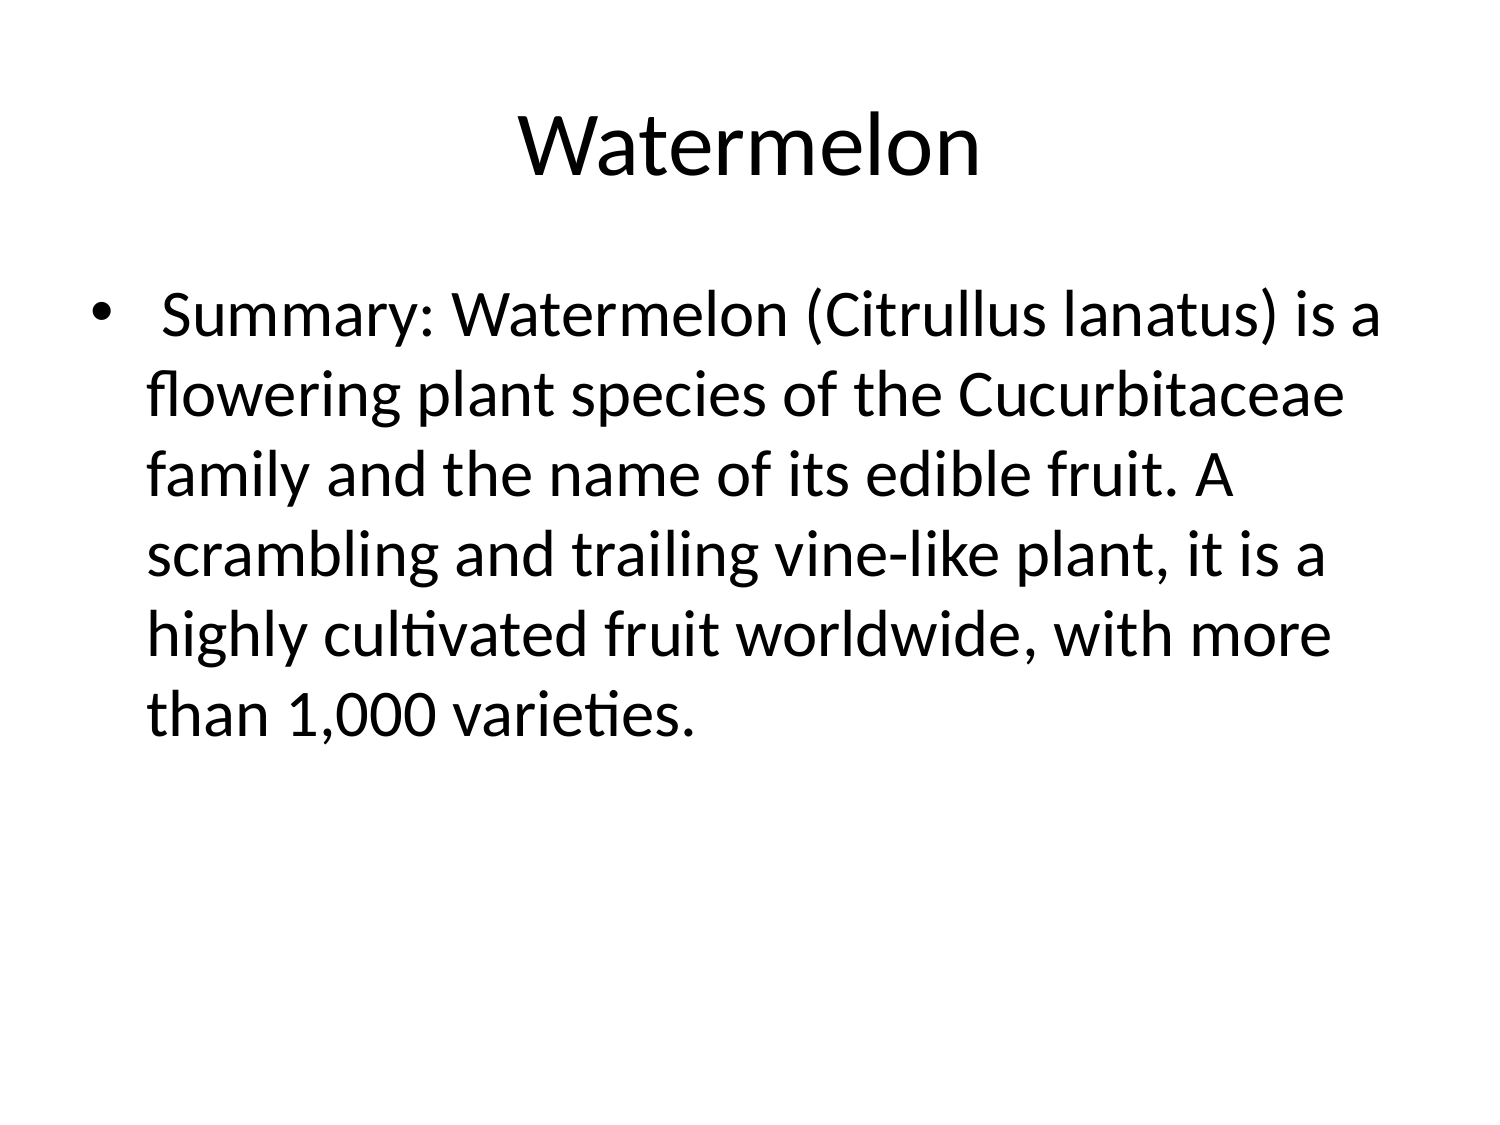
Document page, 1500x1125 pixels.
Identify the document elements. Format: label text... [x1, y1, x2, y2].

list Summary: Watermelon (Citrullus lanatus) is a flowering plant species of the Cucurbitaceae family and the name of its edible fruit. A scrambling and trailing vine-like plant, it is a highly cultivated fruit worldwide, with more than 1,000 varieties. [75, 262, 1425, 1005]
title Watermelon [75, 45, 1425, 233]
